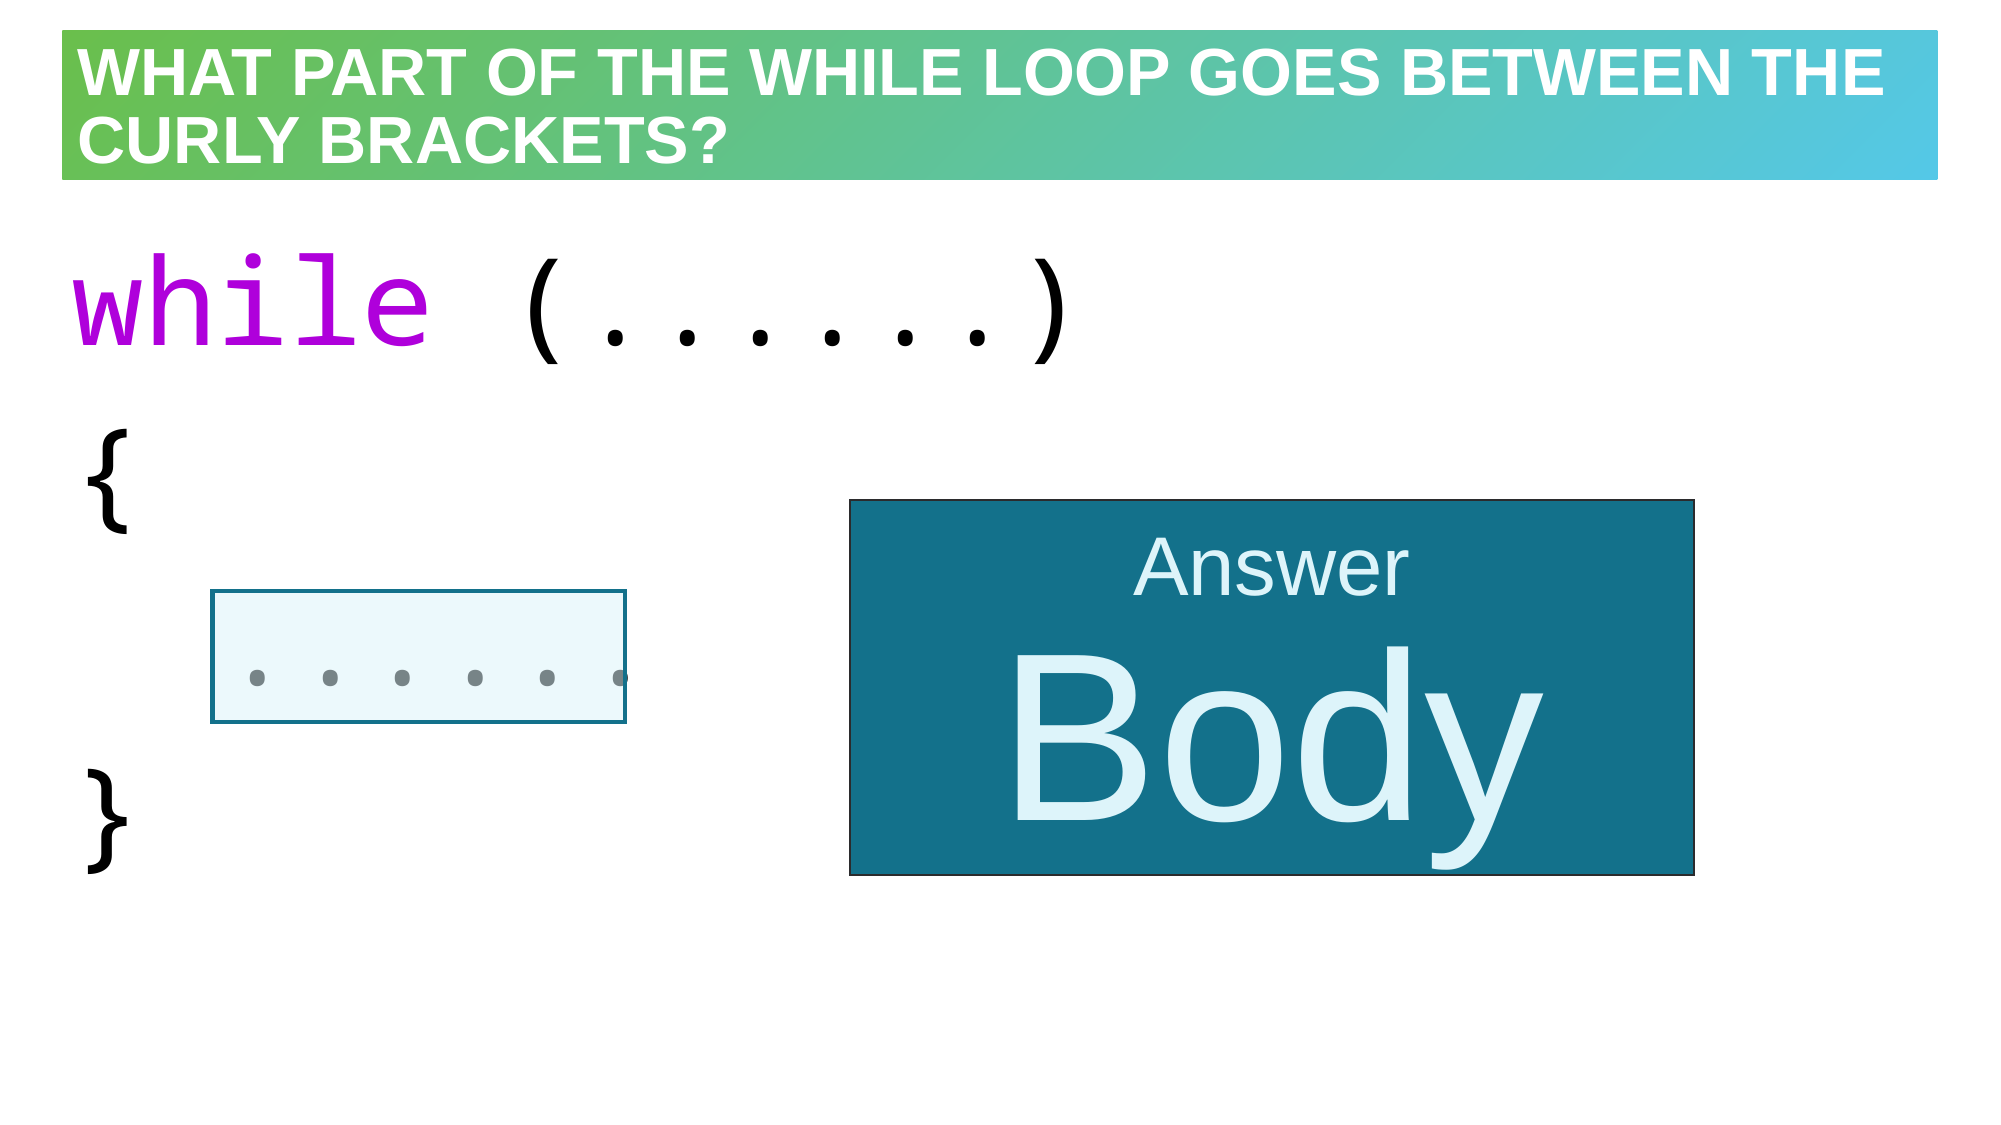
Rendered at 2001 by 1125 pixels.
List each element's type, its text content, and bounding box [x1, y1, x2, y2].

text_box [212, 590, 625, 722]
title What part of the while loop goes between the curly brackets? [62, 29, 1938, 180]
text_box Answer Body [849, 499, 1694, 875]
list while (......) { ...... } [62, 224, 1938, 1088]
